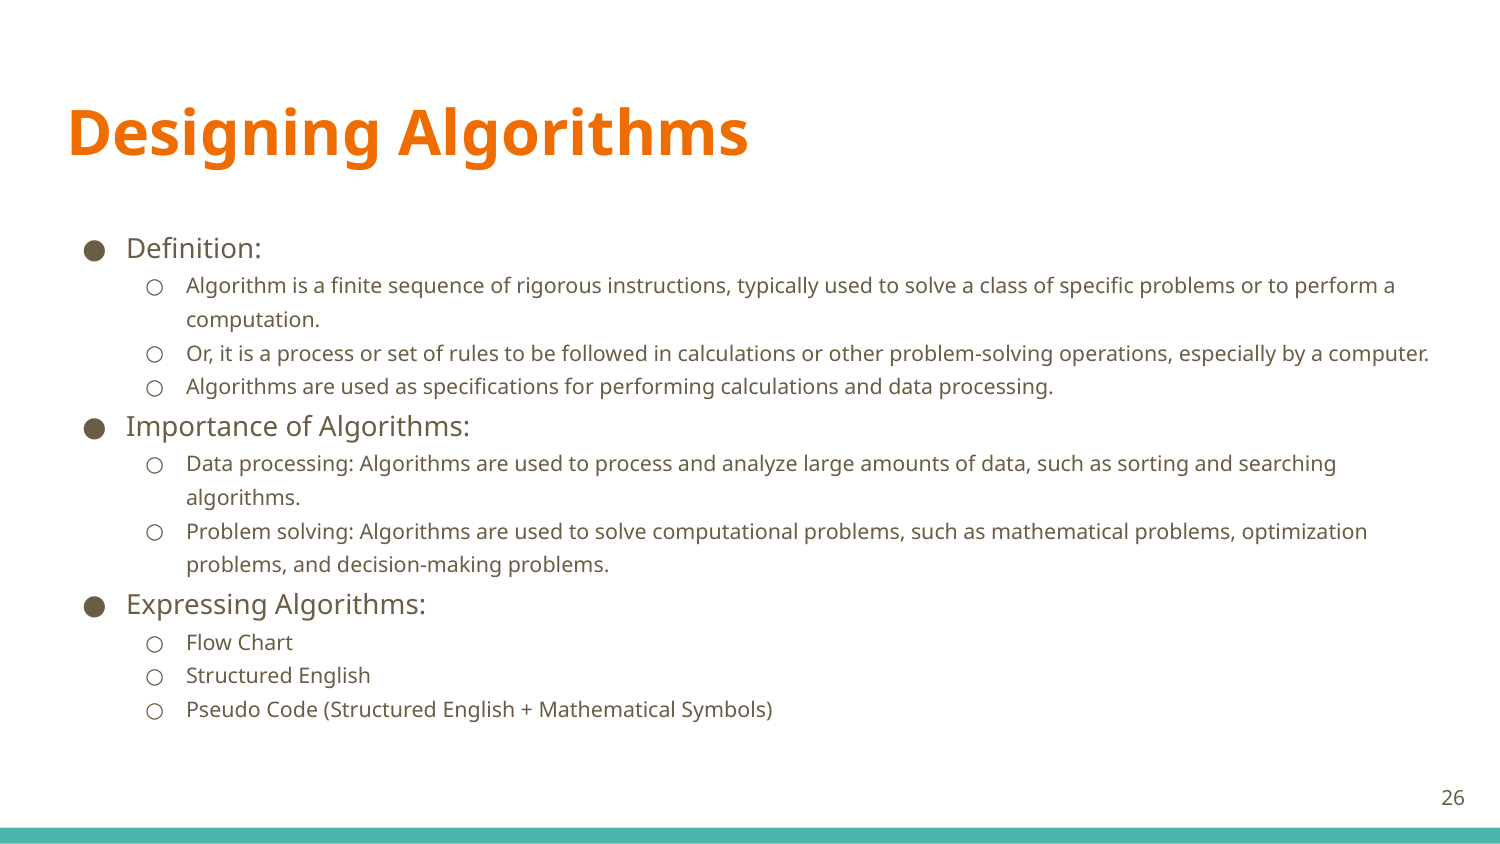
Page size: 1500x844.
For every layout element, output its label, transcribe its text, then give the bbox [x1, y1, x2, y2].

list Definition: Algorithm is a finite sequence of rigorous instructions, typically used to solve a class of specific problems or to perform a computation. Or, it is a process or set of rules to be followed in calculations or other problem-solving operations, especially by a computer. Algorithms are used as specifications for performing calculations and data processing. Importance of Algorithms: Data processing: Algorithms are used to process and analyze large amounts of data, such as sorting and searching algorithms. Problem solving: Algorithms are used to solve computational problems, such as mathematical problems, optimization problems, and decision-making problems. Expressing Algorithms: Flow Chart Structured English Pseudo Code (Structured English + Mathematical Symbols) [51, 207, 1449, 750]
slide_number 26 [1389, 764, 1480, 830]
title Designing Algorithms [51, 72, 1449, 189]
